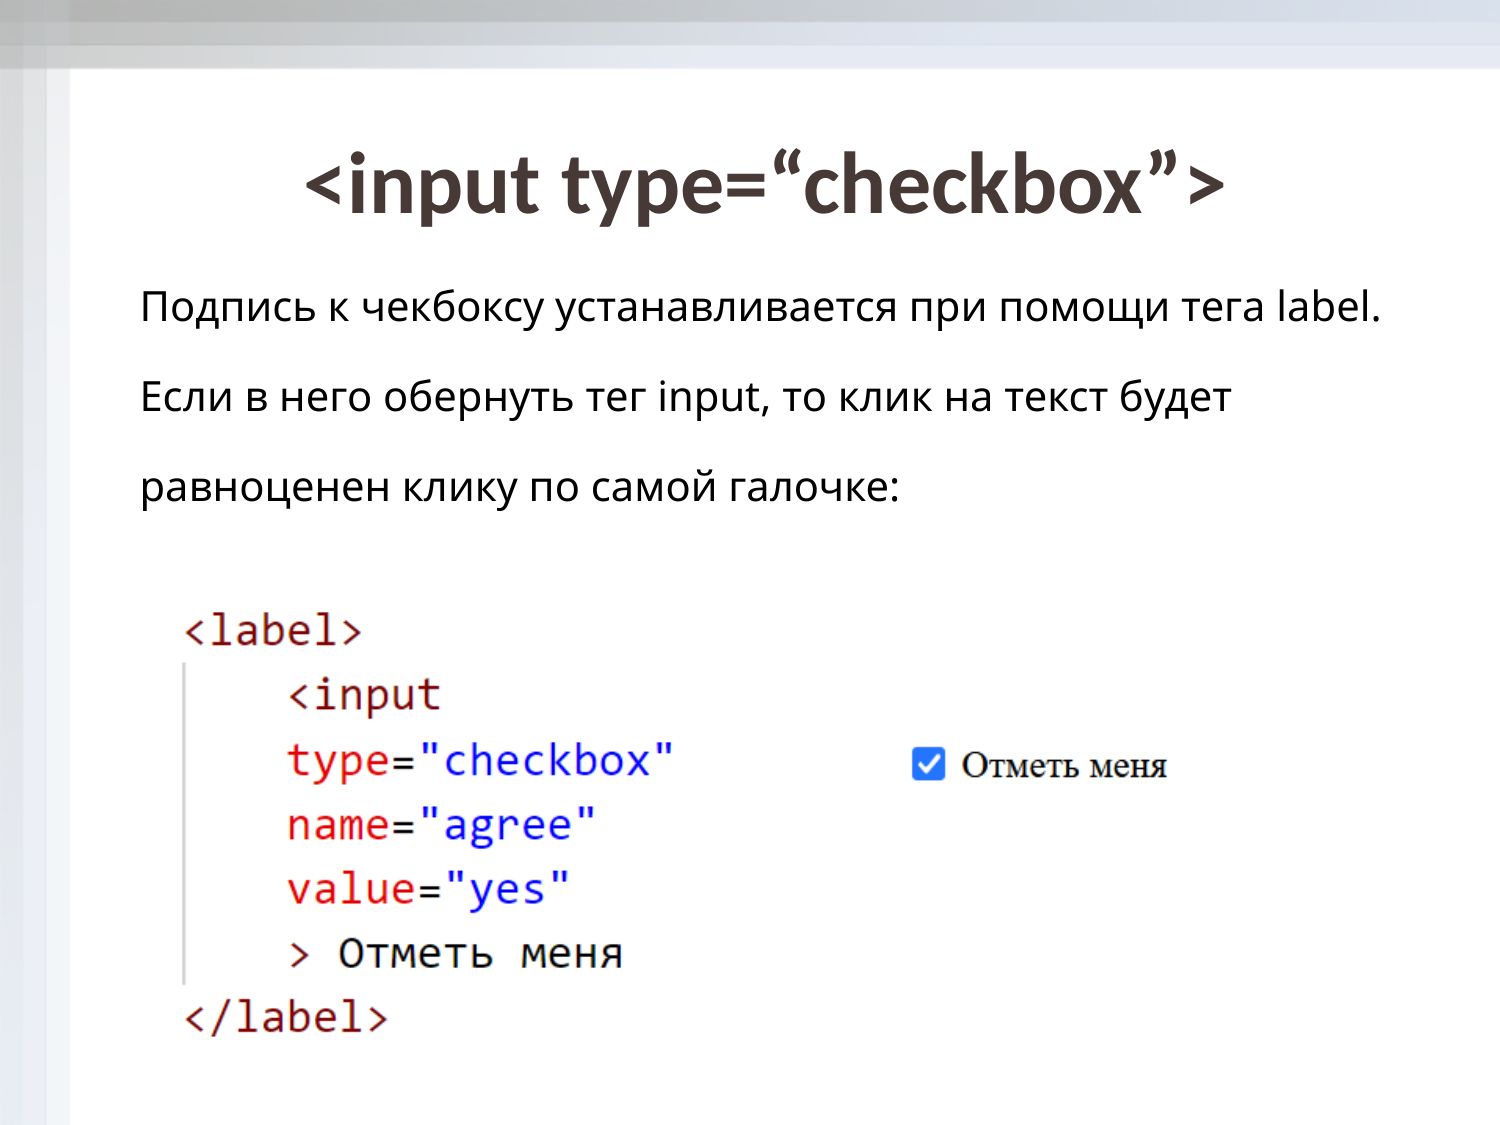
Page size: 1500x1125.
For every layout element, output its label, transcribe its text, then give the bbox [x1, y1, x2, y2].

text_box Подпись к чекбоксу устанавливается при помощи тега label. Если в него обернуть тег input, то клик на текст будет равноценен клику по самой галочке: [124, 232, 1400, 445]
picture [0, 0, 1500, 1125]
text_box <input type=“checkbox”> [124, 125, 1400, 232]
